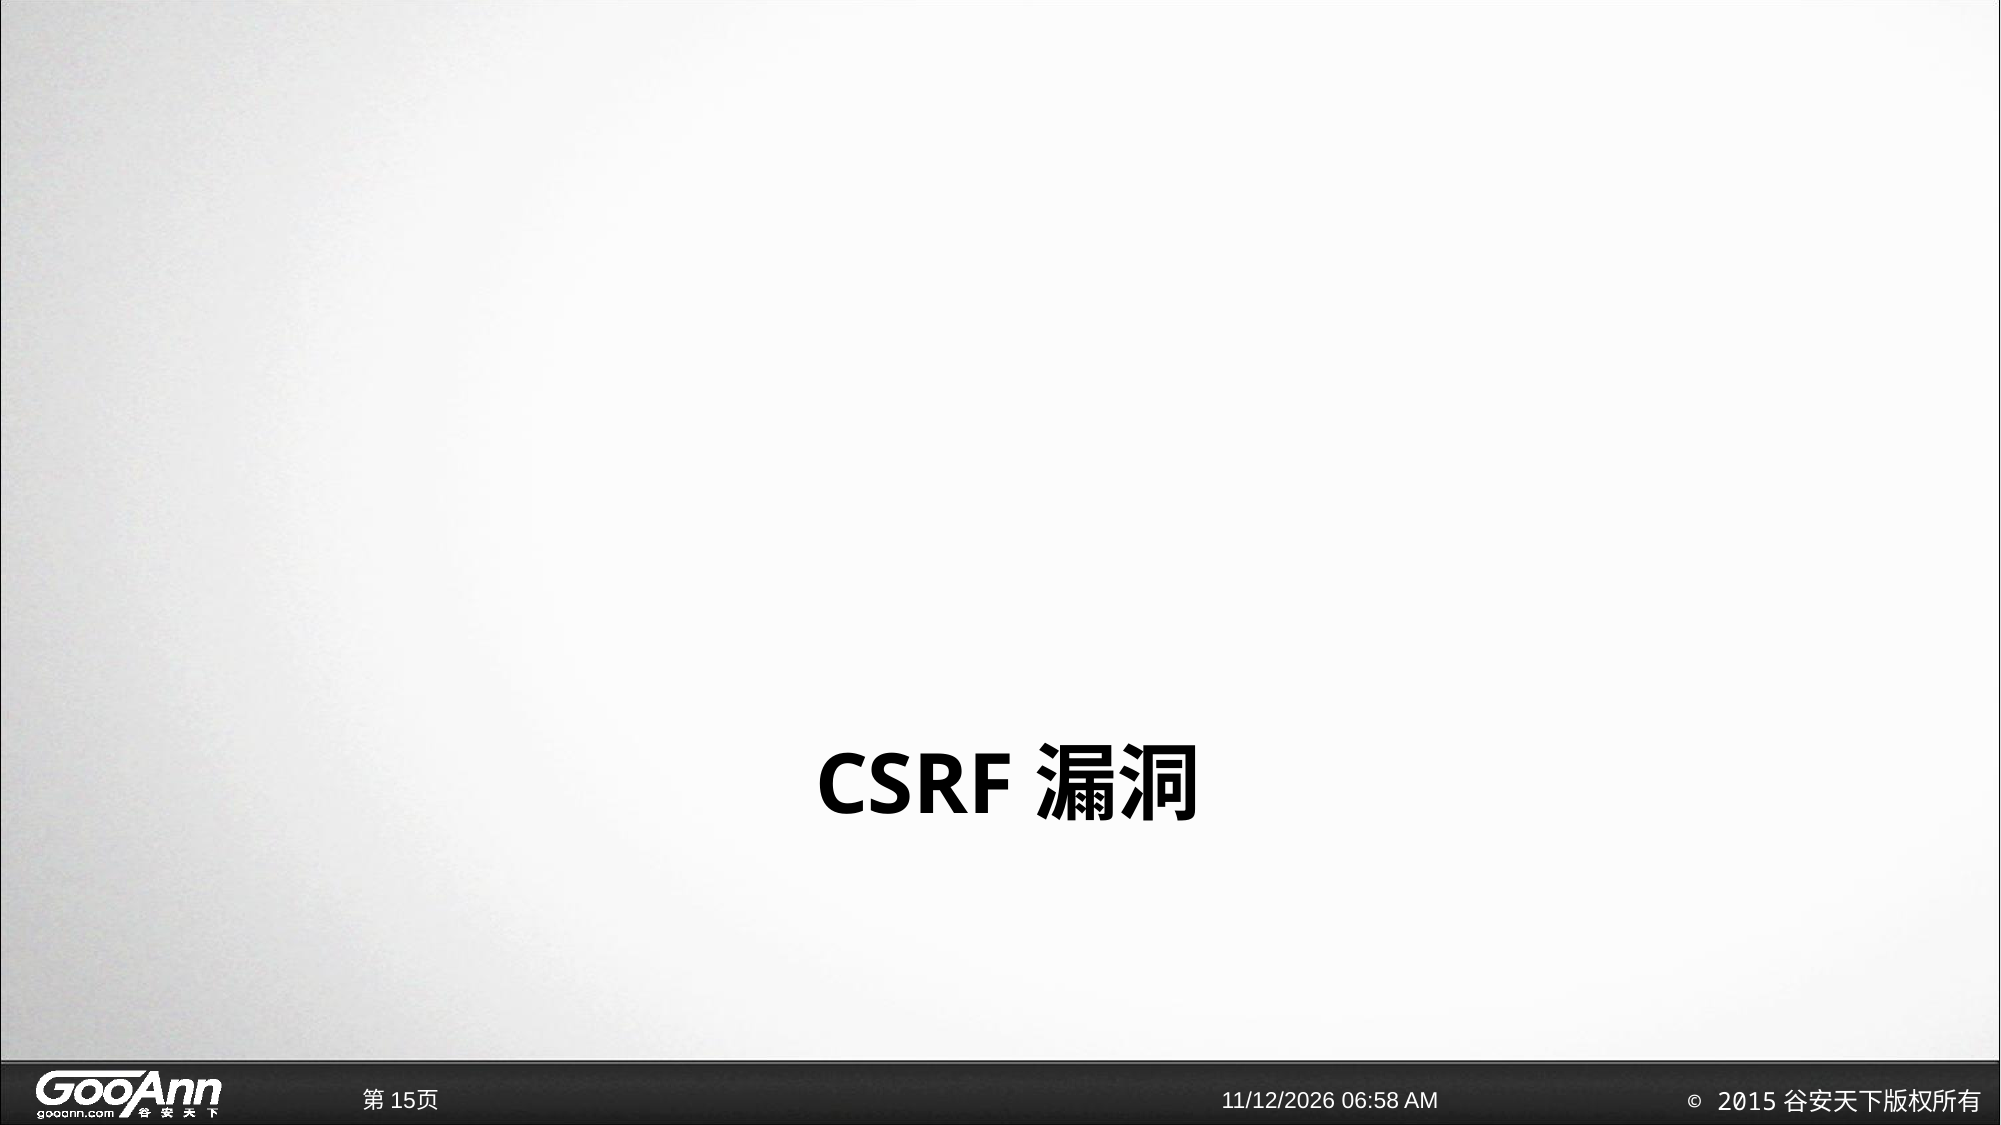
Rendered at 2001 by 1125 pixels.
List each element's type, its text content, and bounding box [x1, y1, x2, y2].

title CSRF漏洞 [157, 722, 1858, 947]
picture [0, 0, 2001, 1125]
